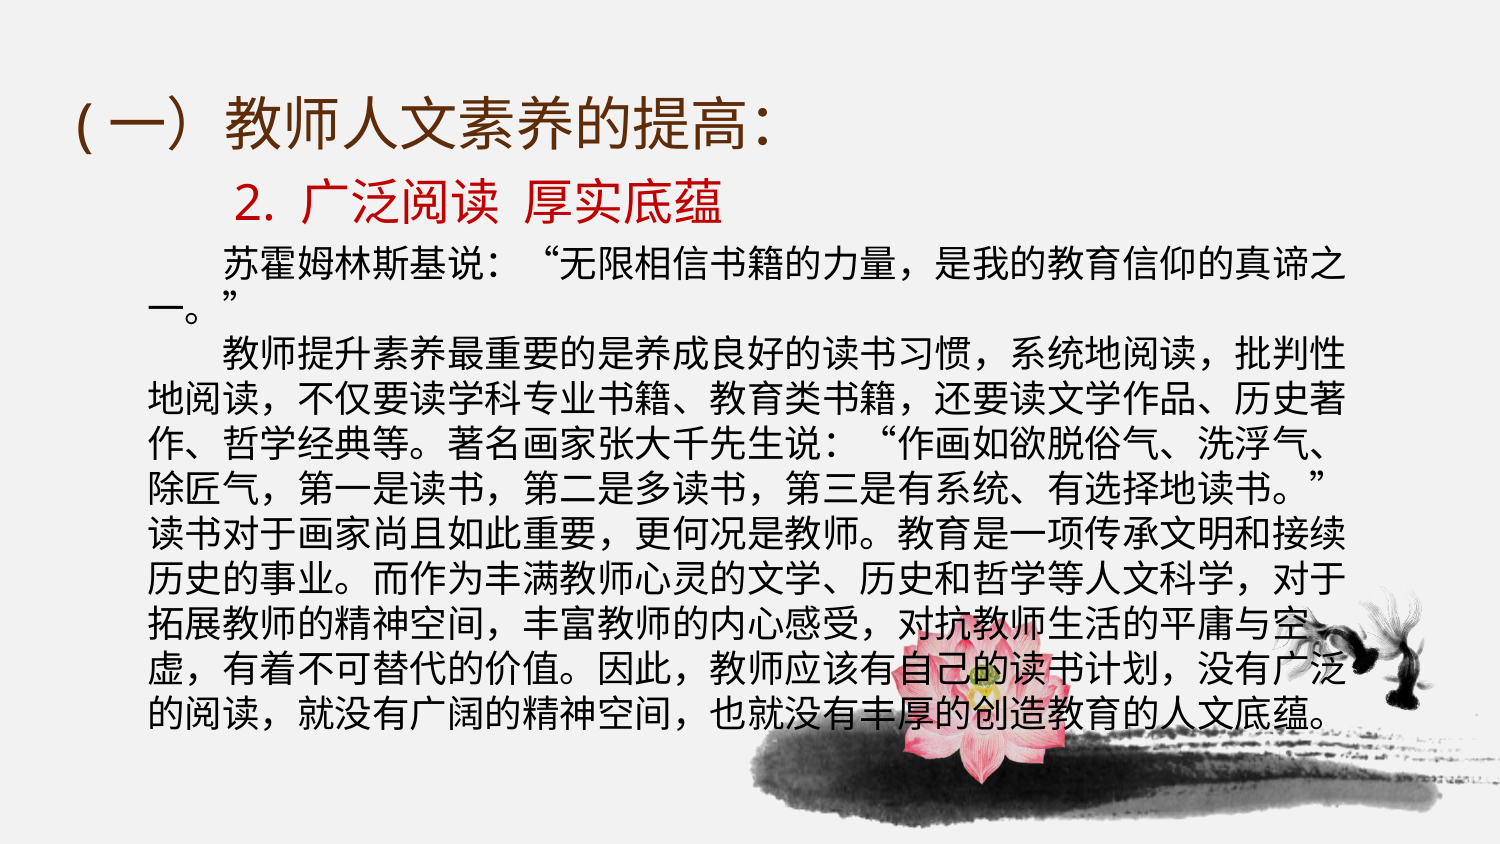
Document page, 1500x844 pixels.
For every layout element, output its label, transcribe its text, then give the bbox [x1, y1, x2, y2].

text_box 2. 广泛阅读 厚实底蕴 [220, 134, 1355, 233]
text_box (一）教师人文素养的提高： [63, 45, 1198, 269]
text_box 苏霍姆林斯基说：“无限相信书籍的力量，是我的教育信仰的真谛之一。” 教师提升素养最重要的是养成良好的读书习惯，系统地阅读，批判性地阅读，不仅要读学科专业书籍、教育类书籍，还要读文学作品、历史著作、哲学经典等。著名画家张大千先生说：“作画如欲脱俗气、洗浮气、除匠气，第一是读书，第二是多读书，第三是有系统、有选择地读书。”读书对于画家尚且如此重要，更何况是教师。教育是一项传承文明和接续历史的事业。而作为丰满教师心灵的文学、历史和哲学等人文科学，对于拓展教师的精神空间，丰富教师的内心感受，对抗教师生活的平庸与空虚，有着不可替代的价值。因此，教师应该有自己的读书计划，没有广泛的阅读，就没有广阔的精神空间，也就没有丰厚的创造教育的人文底蕴。 [134, 233, 1394, 844]
picture [707, 531, 1500, 844]
